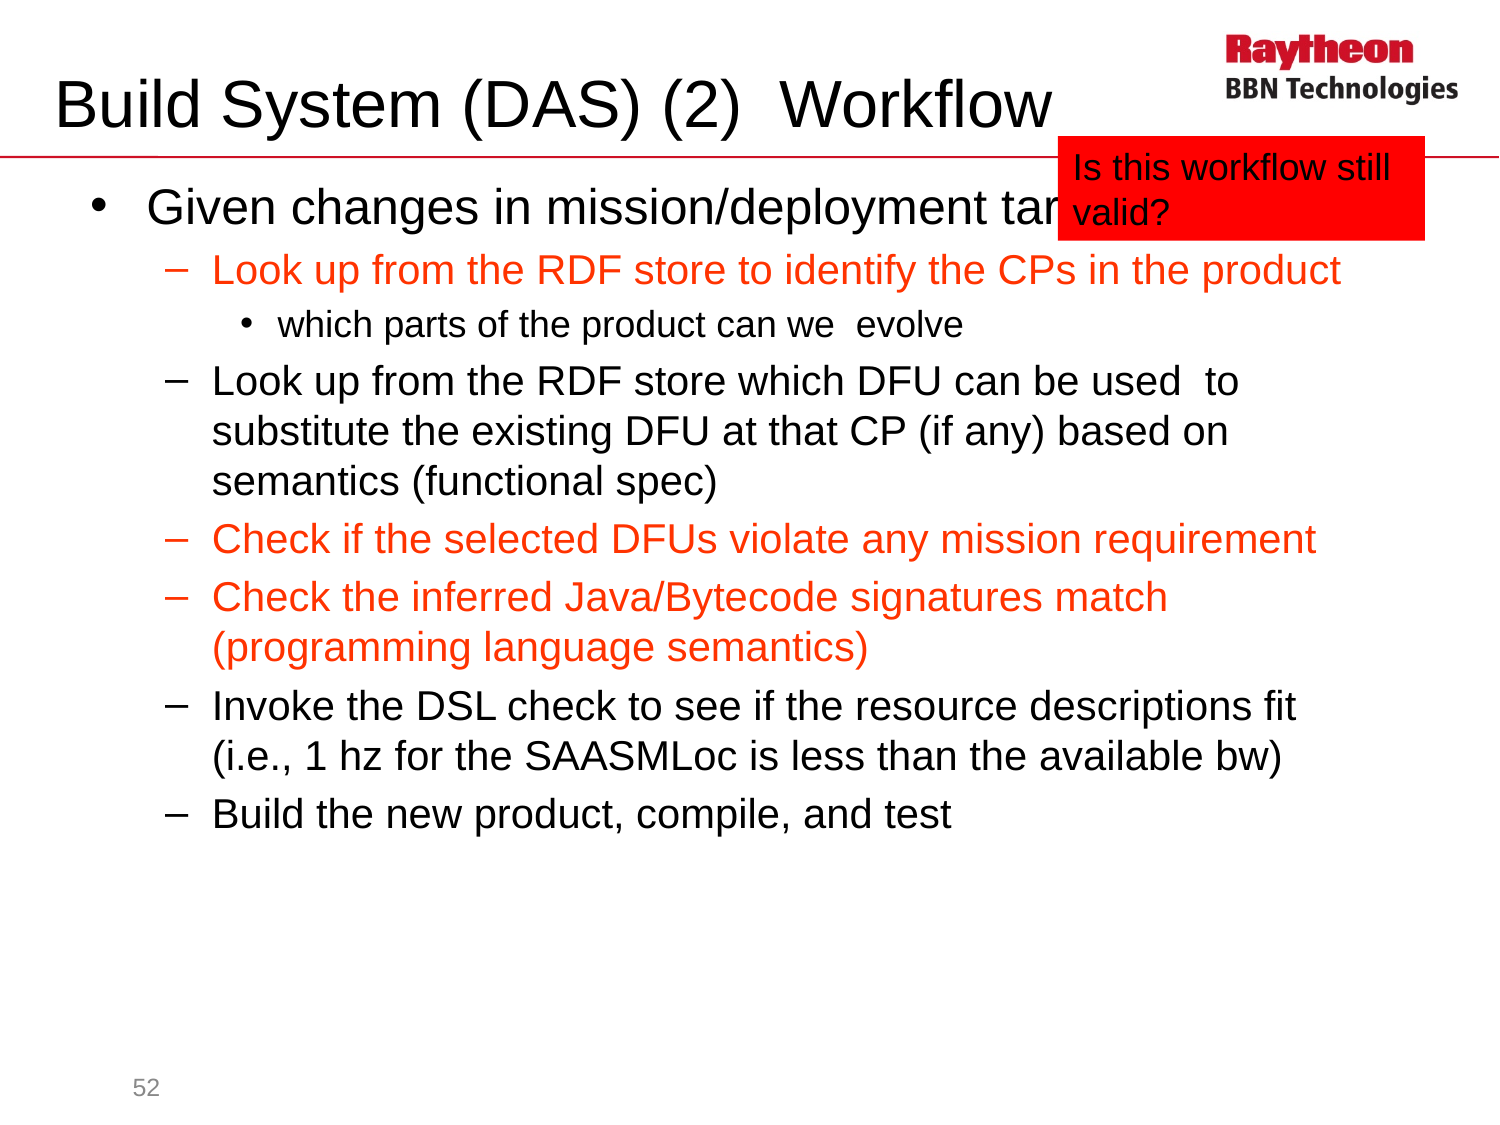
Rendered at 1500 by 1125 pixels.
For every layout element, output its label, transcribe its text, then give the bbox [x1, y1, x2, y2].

list Given changes in mission/deployment target Look up from the RDF store to identify the CPs in the product which parts of the product can we evolve Look up from the RDF store which DFU can be used to substitute the existing DFU at that CP (if any) based on semantics (functional spec) Check if the selected DFUs violate any mission requirement Check the inferred Java/Bytecode signatures match (programming language semantics) Invoke the DSL check to see if the resource descriptions fit (i.e., 1 hz for the SAASMLoc is less than the available bw) Build the new product, compile, and test [74, 166, 1426, 1117]
slide_number 52 [42, 1056, 251, 1116]
title Build System (DAS) (2) Workflow [39, 44, 1390, 158]
text_box Is this workflow still valid? [1057, 136, 1425, 241]
picture [1222, 31, 1460, 108]
